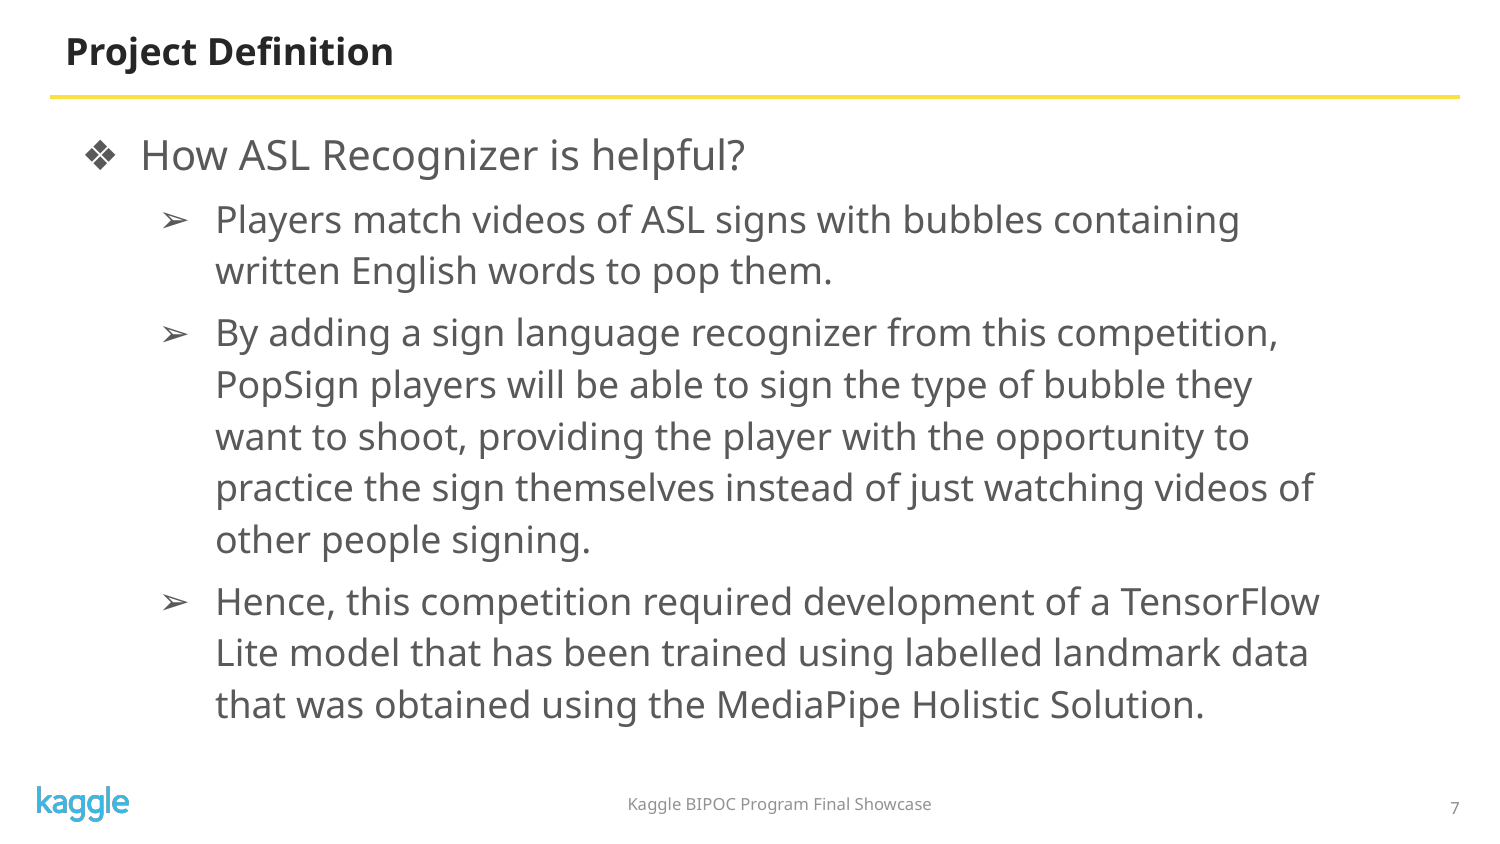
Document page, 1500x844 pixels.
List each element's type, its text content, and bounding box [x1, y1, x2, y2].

picture [37, 786, 129, 822]
slide_number ‹#› [1137, 786, 1475, 832]
list How ASL Recognizer is helpful? Players match videos of ASL signs with bubbles containing written English words to pop them. By adding a sign language recognizer from this competition, PopSign players will be able to sign the type of bubble they want to shoot, providing the player with the opportunity to practice the sign themselves instead of just watching videos of other people signing. Hence, this competition required development of a TensorFlow Lite model that has been trained using labelled landmark data that was obtained using the MediaPipe Holistic Solution. [50, 113, 1360, 745]
title Project Definition [50, 6, 1269, 94]
